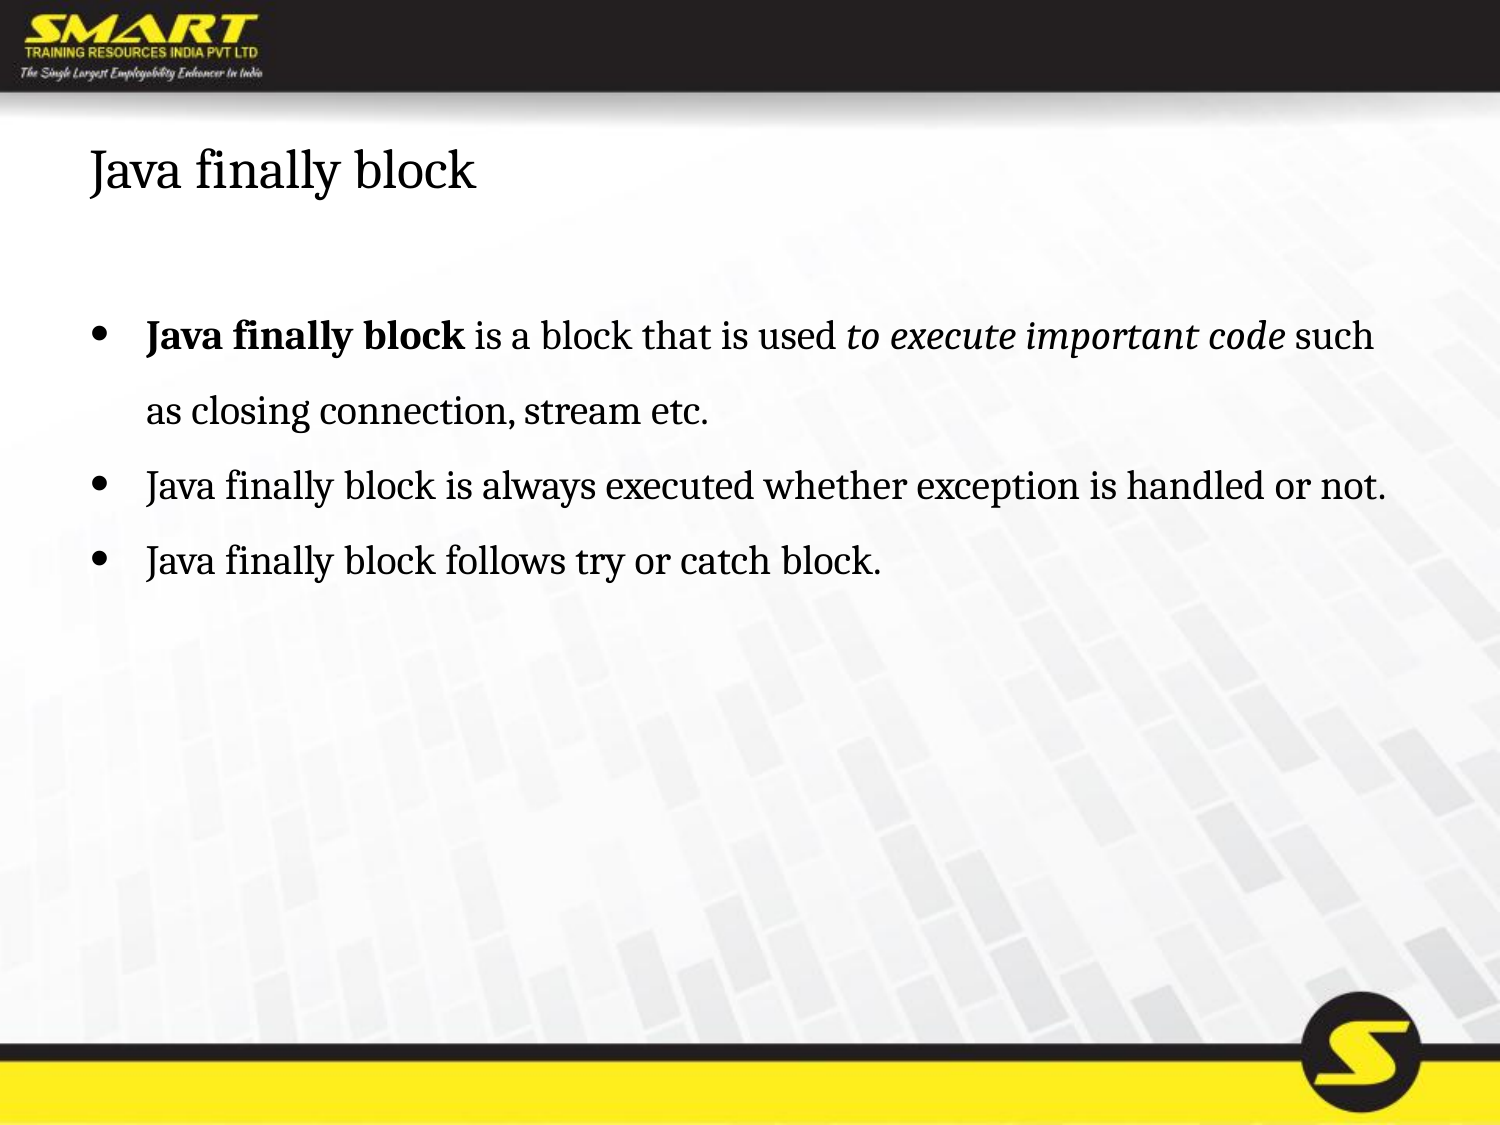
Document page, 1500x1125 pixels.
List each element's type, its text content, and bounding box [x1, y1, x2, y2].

list Java finally block is a block that is used to execute important code such as closing connection, stream etc. Java finally block is always executed whether exception is handled or not. Java finally block follows try or catch block. [75, 275, 1425, 980]
picture [0, 0, 1500, 1125]
title Java finally block [75, 125, 1425, 275]
